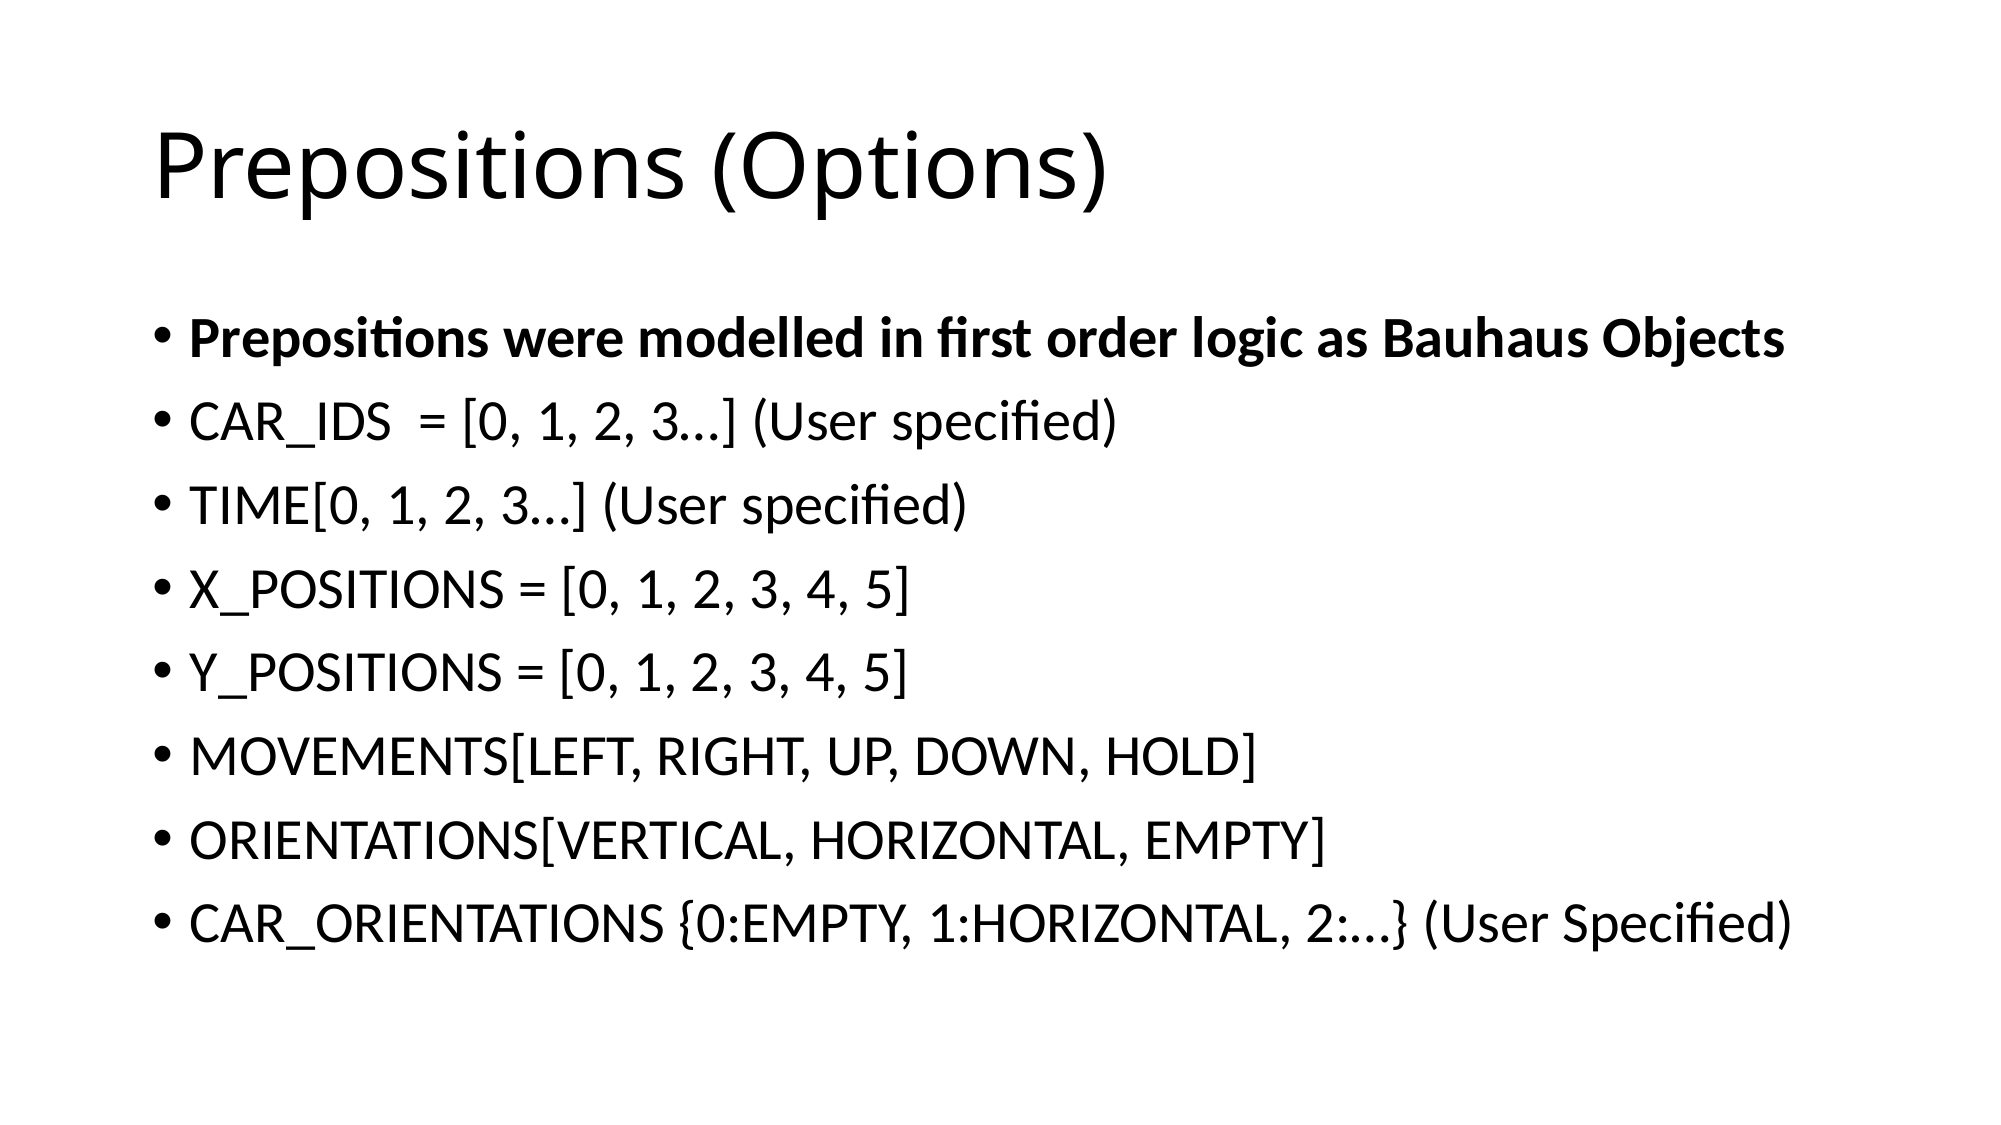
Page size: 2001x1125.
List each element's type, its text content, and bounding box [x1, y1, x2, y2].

title Prepositions (Options) [137, 59, 1863, 278]
list Prepositions were modelled in first order logic as Bauhaus Objects CAR_IDS = [0, 1, 2, 3…] (User specified) TIME[0, 1, 2, 3…] (User specified) X_POSITIONS = [0, 1, 2, 3, 4, 5] Y_POSITIONS = [0, 1, 2, 3, 4, 5] MOVEMENTS[LEFT, RIGHT, UP, DOWN, HOLD] ORIENTATIONS[VERTICAL, HORIZONTAL, EMPTY] CAR_ORIENTATIONS {0:EMPTY, 1:HORIZONTAL, 2:…} (User Specified) [137, 299, 1863, 1014]
